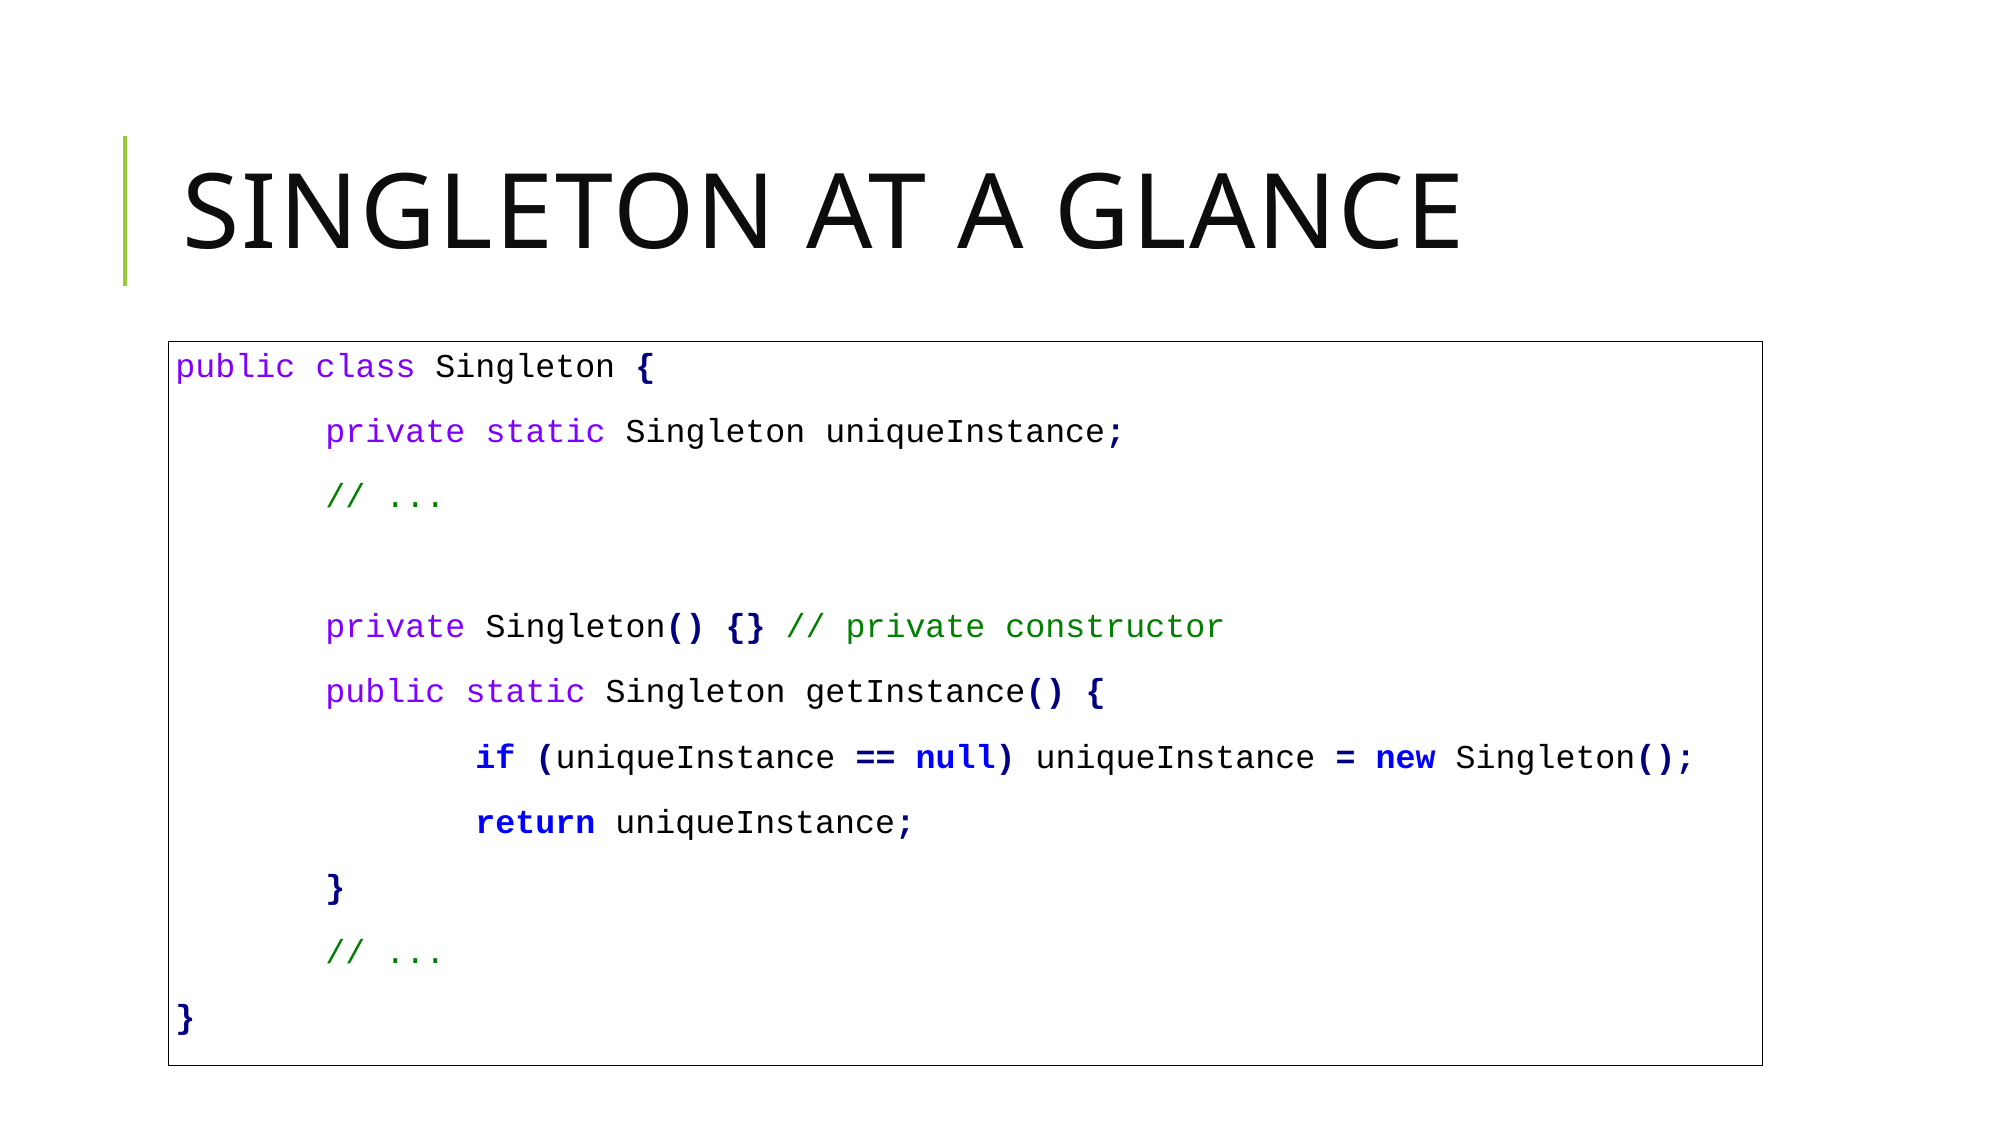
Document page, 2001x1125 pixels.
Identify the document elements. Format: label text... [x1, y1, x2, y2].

list public class Singleton { private static Singleton uniqueInstance; // ... private Singleton() {} // private constructor public static Singleton getInstance() { if (uniqueInstance == null) uniqueInstance = new Singleton(); return uniqueInstance; } // ... } [168, 341, 1763, 1066]
title Singleton At a Glance [168, 96, 1763, 341]
